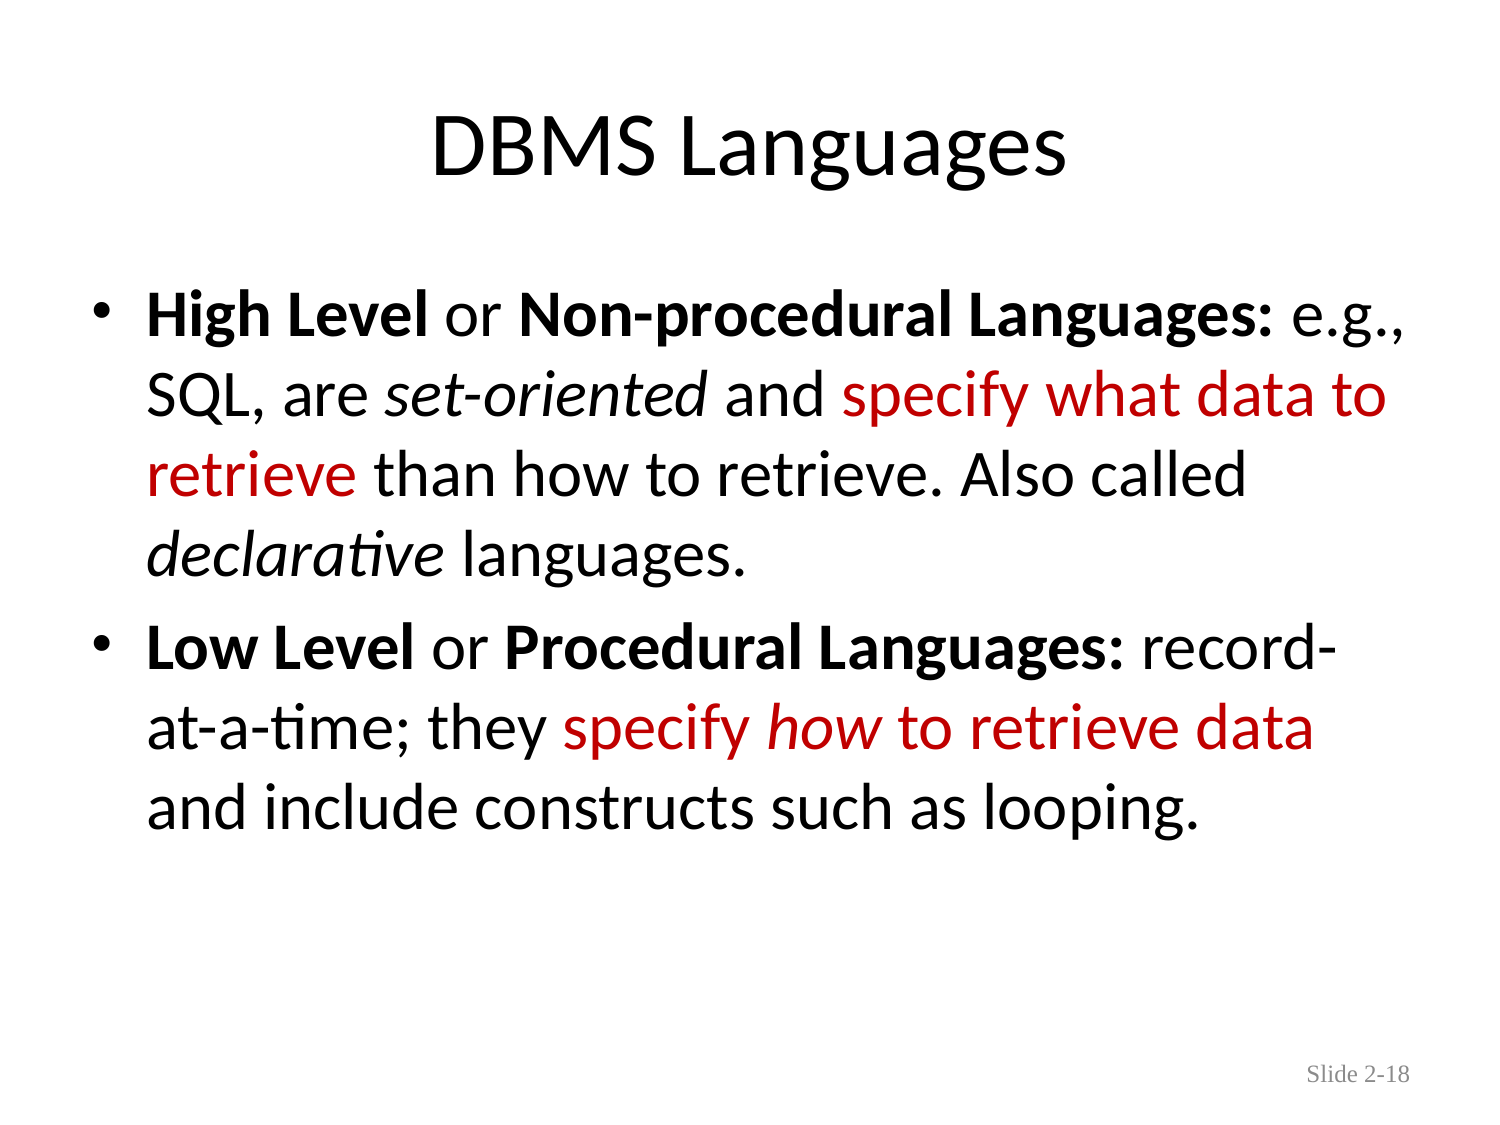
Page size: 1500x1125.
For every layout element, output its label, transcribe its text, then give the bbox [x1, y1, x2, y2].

title DBMS Languages [75, 45, 1425, 233]
list High Level or Non-procedural Languages: e.g., SQL, are set-oriented and specify what data to retrieve than how to retrieve. Also called declarative languages. Low Level or Procedural Languages: record-at-a-time; they specify how to retrieve data and include constructs such as looping. [75, 262, 1425, 1005]
slide_number Slide 2-18 [1074, 1042, 1425, 1103]
